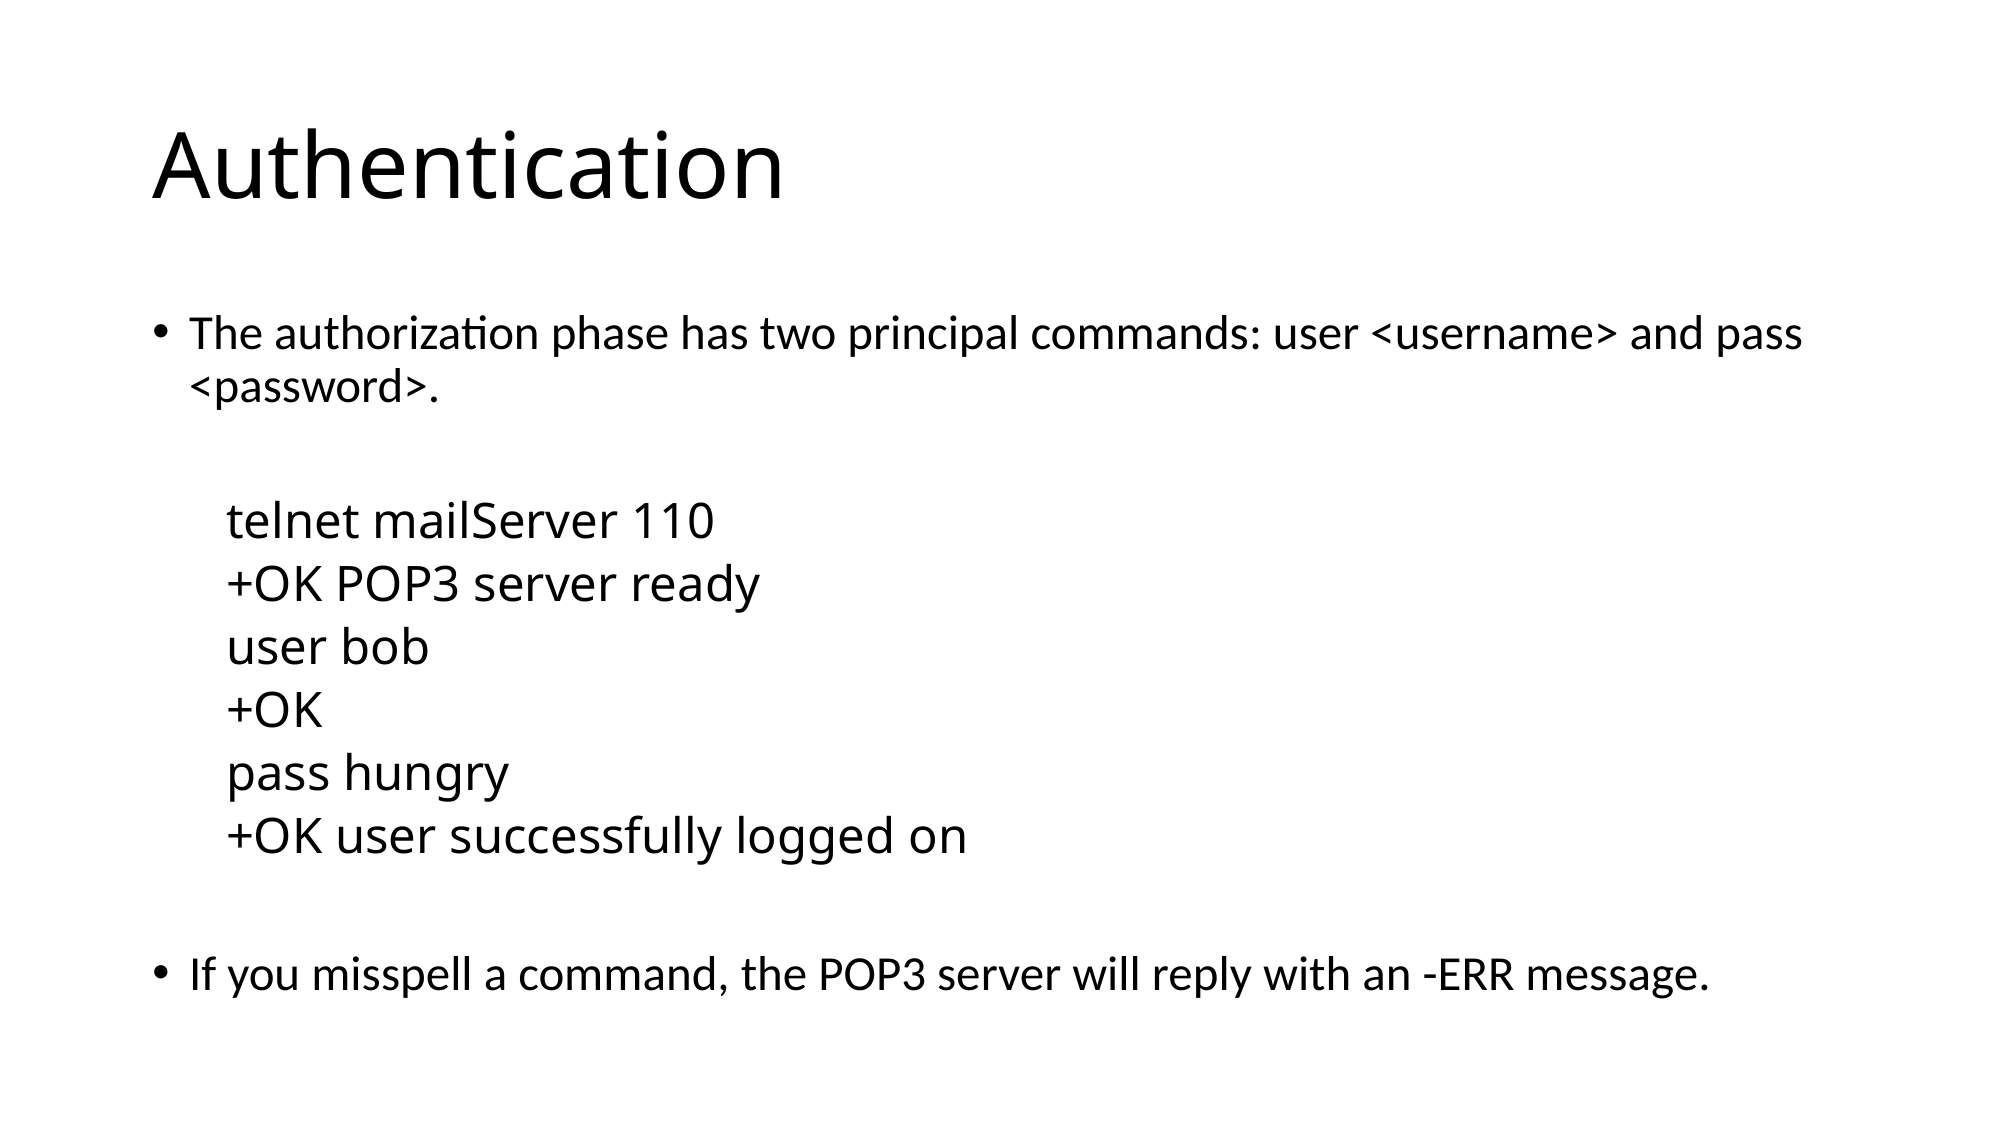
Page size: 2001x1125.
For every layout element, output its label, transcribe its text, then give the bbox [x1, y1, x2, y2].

list The authorization phase has two principal commands: user <username> and pass <password>. telnet mailServer 110 +OK POP3 server ready user bob +OK pass hungry +OK user successfully logged on If you misspell a command, the POP3 server will reply with an -ERR message. [137, 299, 1863, 1014]
title Authentication [137, 59, 1863, 278]
